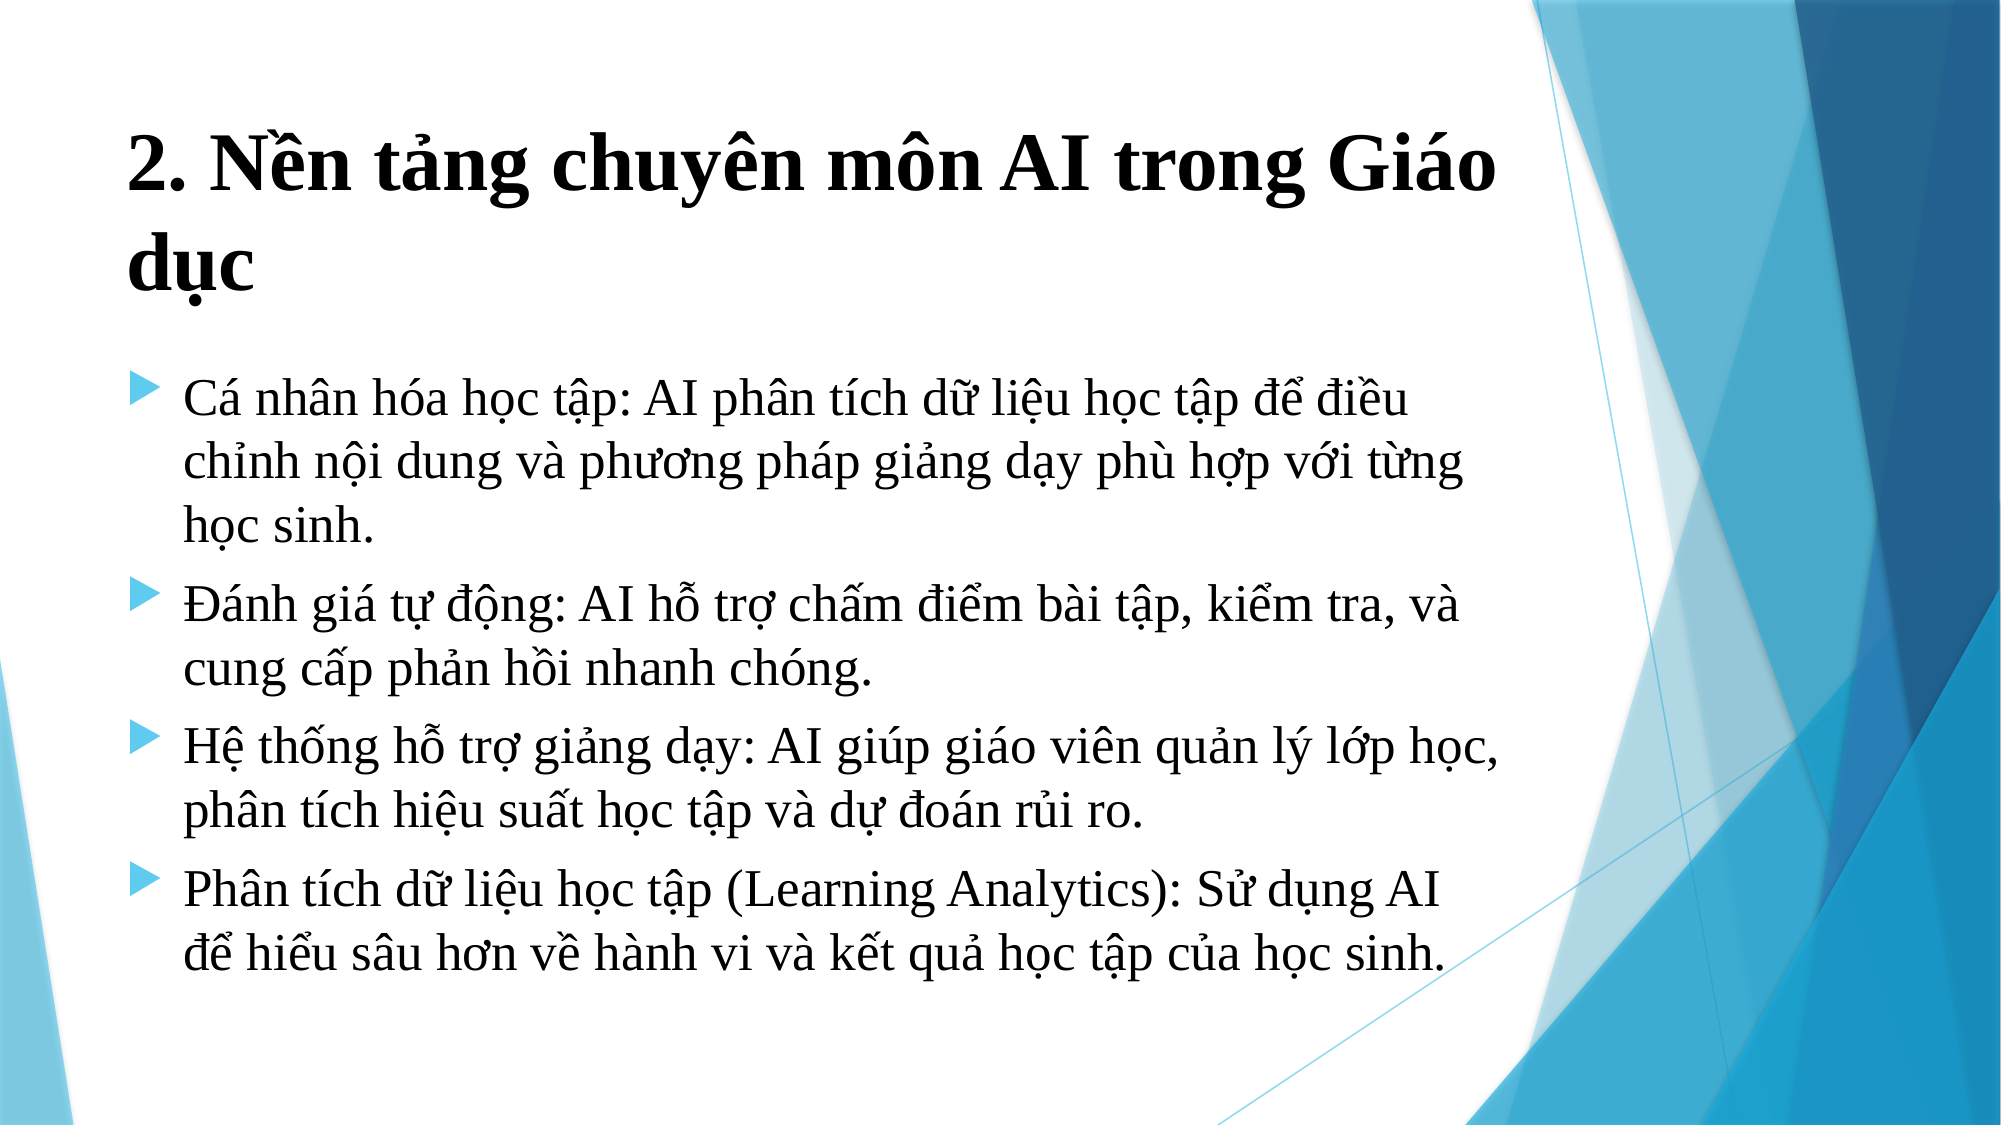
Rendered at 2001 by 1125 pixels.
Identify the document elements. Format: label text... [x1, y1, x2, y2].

list Cá nhân hóa học tập: AI phân tích dữ liệu học tập để điều chỉnh nội dung và phương pháp giảng dạy phù hợp với từng học sinh. Đánh giá tự động: AI hỗ trợ chấm điểm bài tập, kiểm tra, và cung cấp phản hồi nhanh chóng. Hệ thống hỗ trợ giảng dạy: AI giúp giáo viên quản lý lớp học, phân tích hiệu suất học tập và dự đoán rủi ro. Phân tích dữ liệu học tập (Learning Analytics): Sử dụng AI để hiểu sâu hơn về hành vi và kết quả học tập của học sinh. [111, 354, 1522, 992]
title 2. Nền tảng chuyên môn AI trong Giáo dục [111, 99, 1522, 317]
